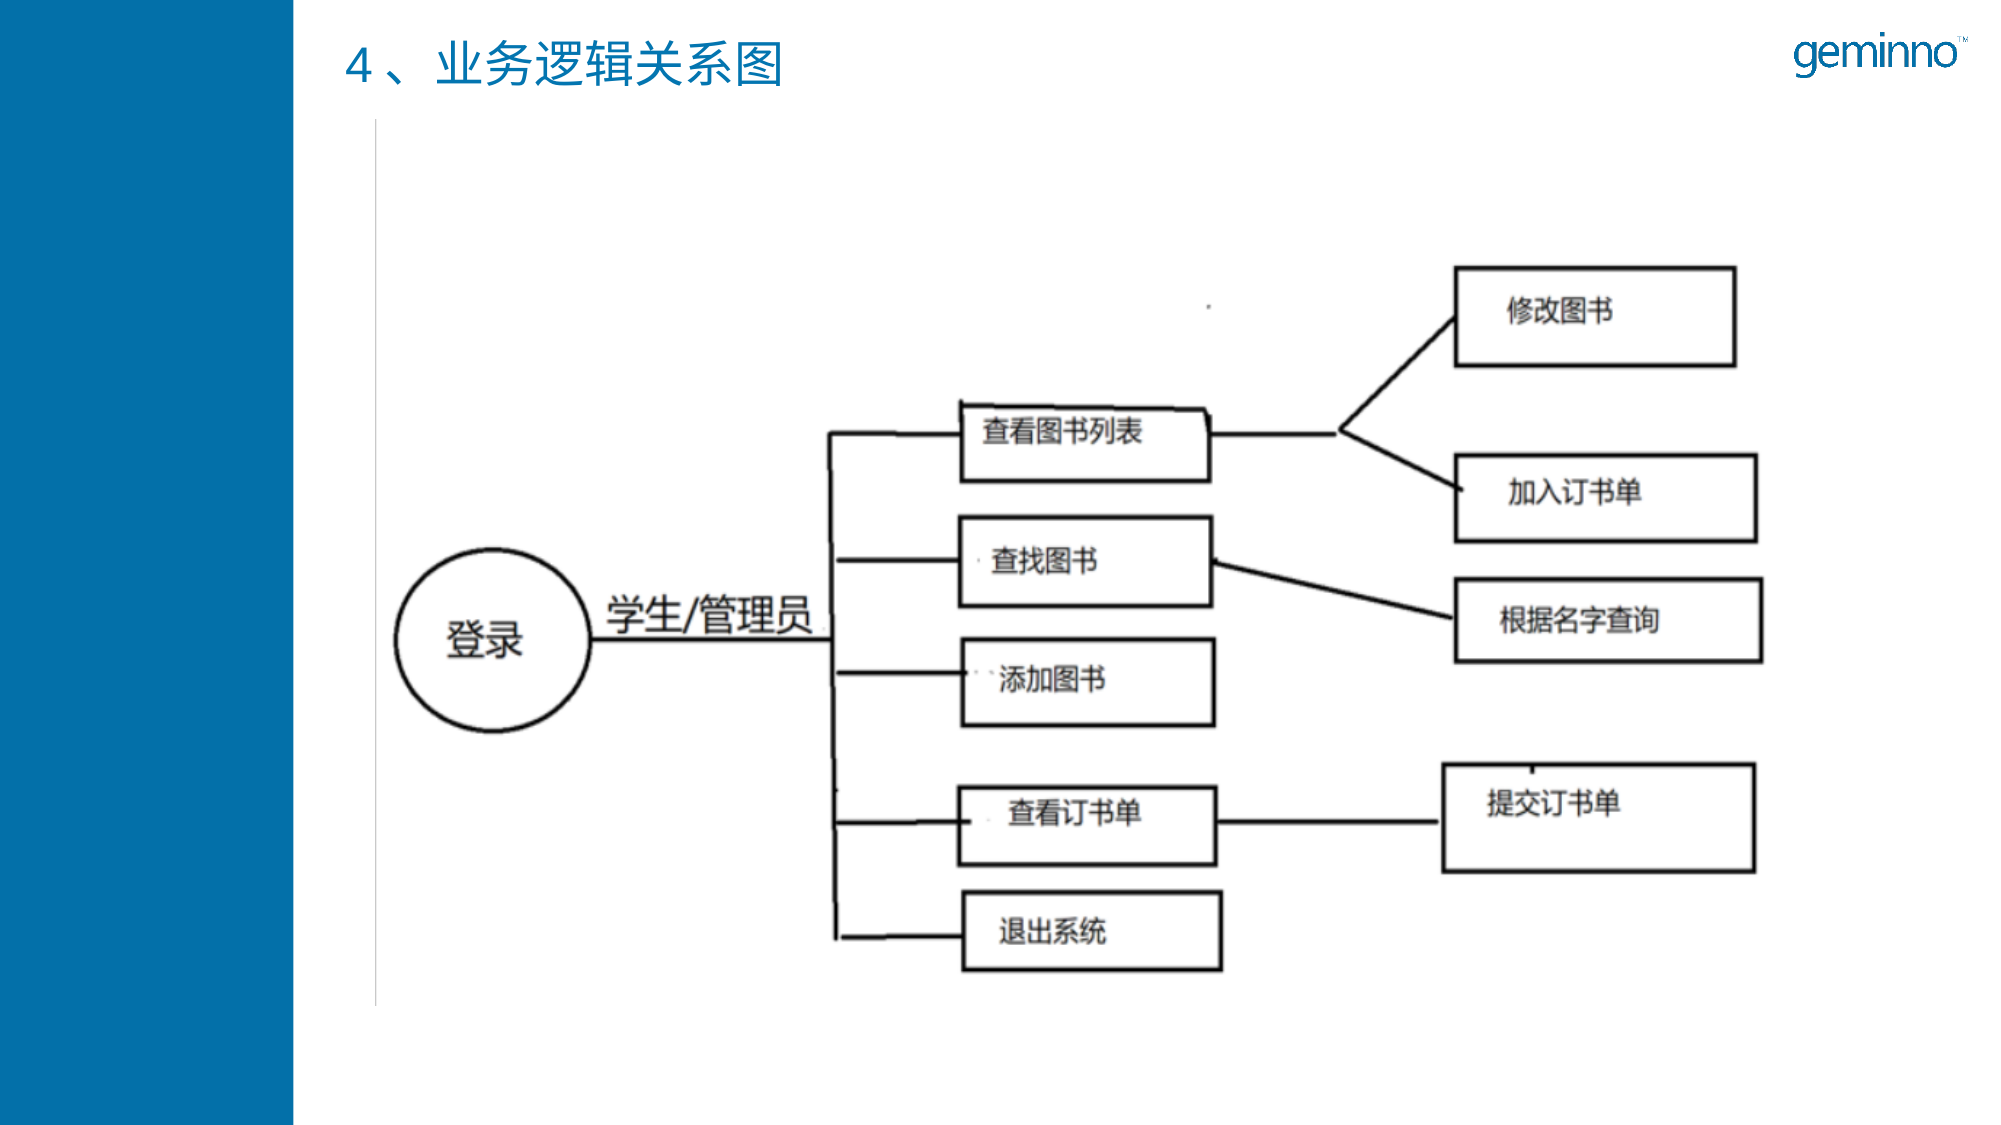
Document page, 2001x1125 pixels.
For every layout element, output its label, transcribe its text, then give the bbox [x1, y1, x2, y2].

picture [1794, 62, 1811, 78]
picture [1794, 32, 1968, 78]
picture [375, 119, 1834, 1006]
picture [1799, 46, 1812, 63]
list 4、业务逻辑关系图 [330, 31, 1034, 117]
